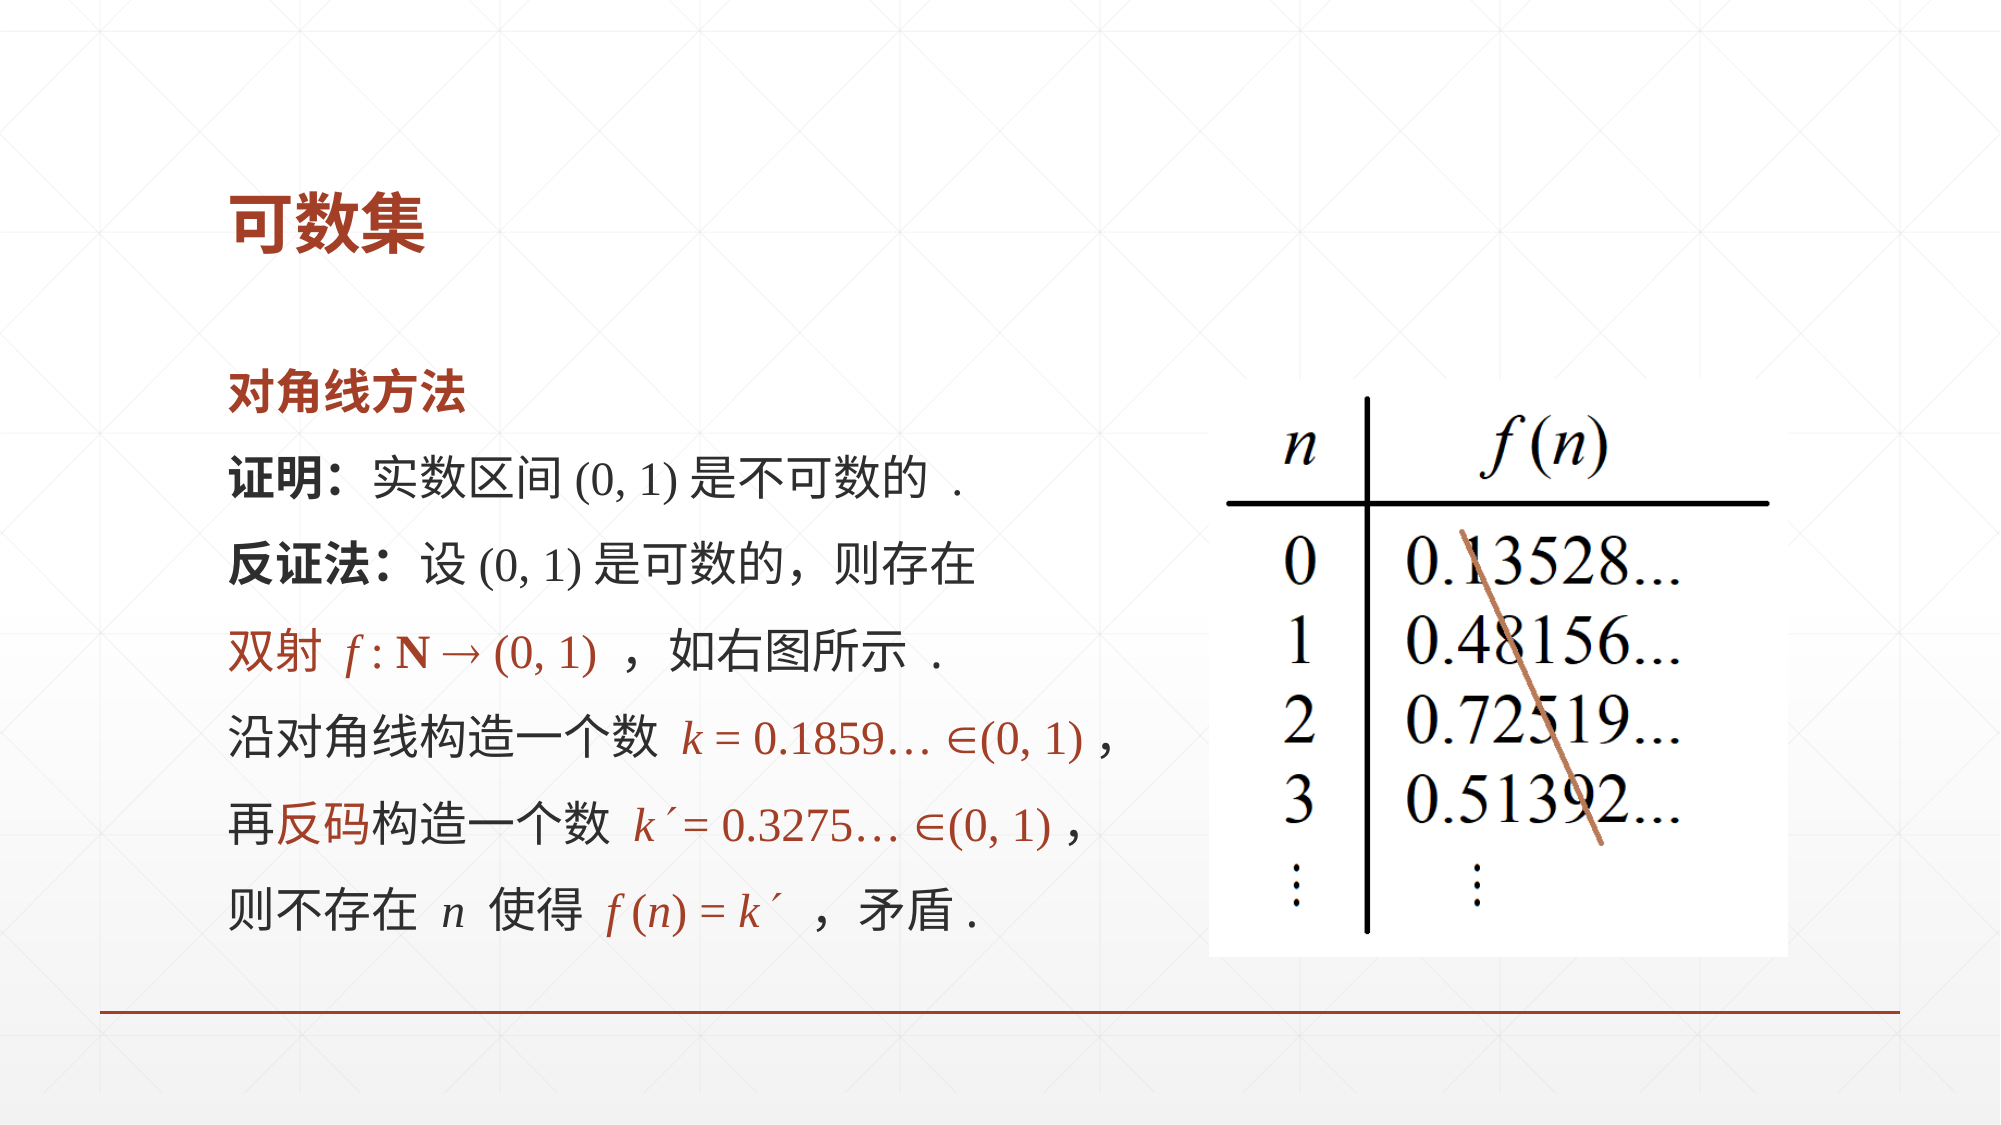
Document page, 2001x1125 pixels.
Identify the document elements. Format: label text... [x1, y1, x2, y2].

list 对角线方法 证明：实数区间(0, 1)是不可数的 . 反证法：设(0, 1)是可数的，则存在 双射 f : N  (0, 1) ，如右图所示 . 沿对角线构造一个数 k = 0.1859… (0, 1)， 再反码构造一个数 k = 0.3275… (0, 1)， 则不存在 n 使得 f (n) = k ，矛盾. [212, 324, 1171, 1012]
picture [1209, 379, 1788, 957]
title 可数集 [212, 82, 1788, 271]
